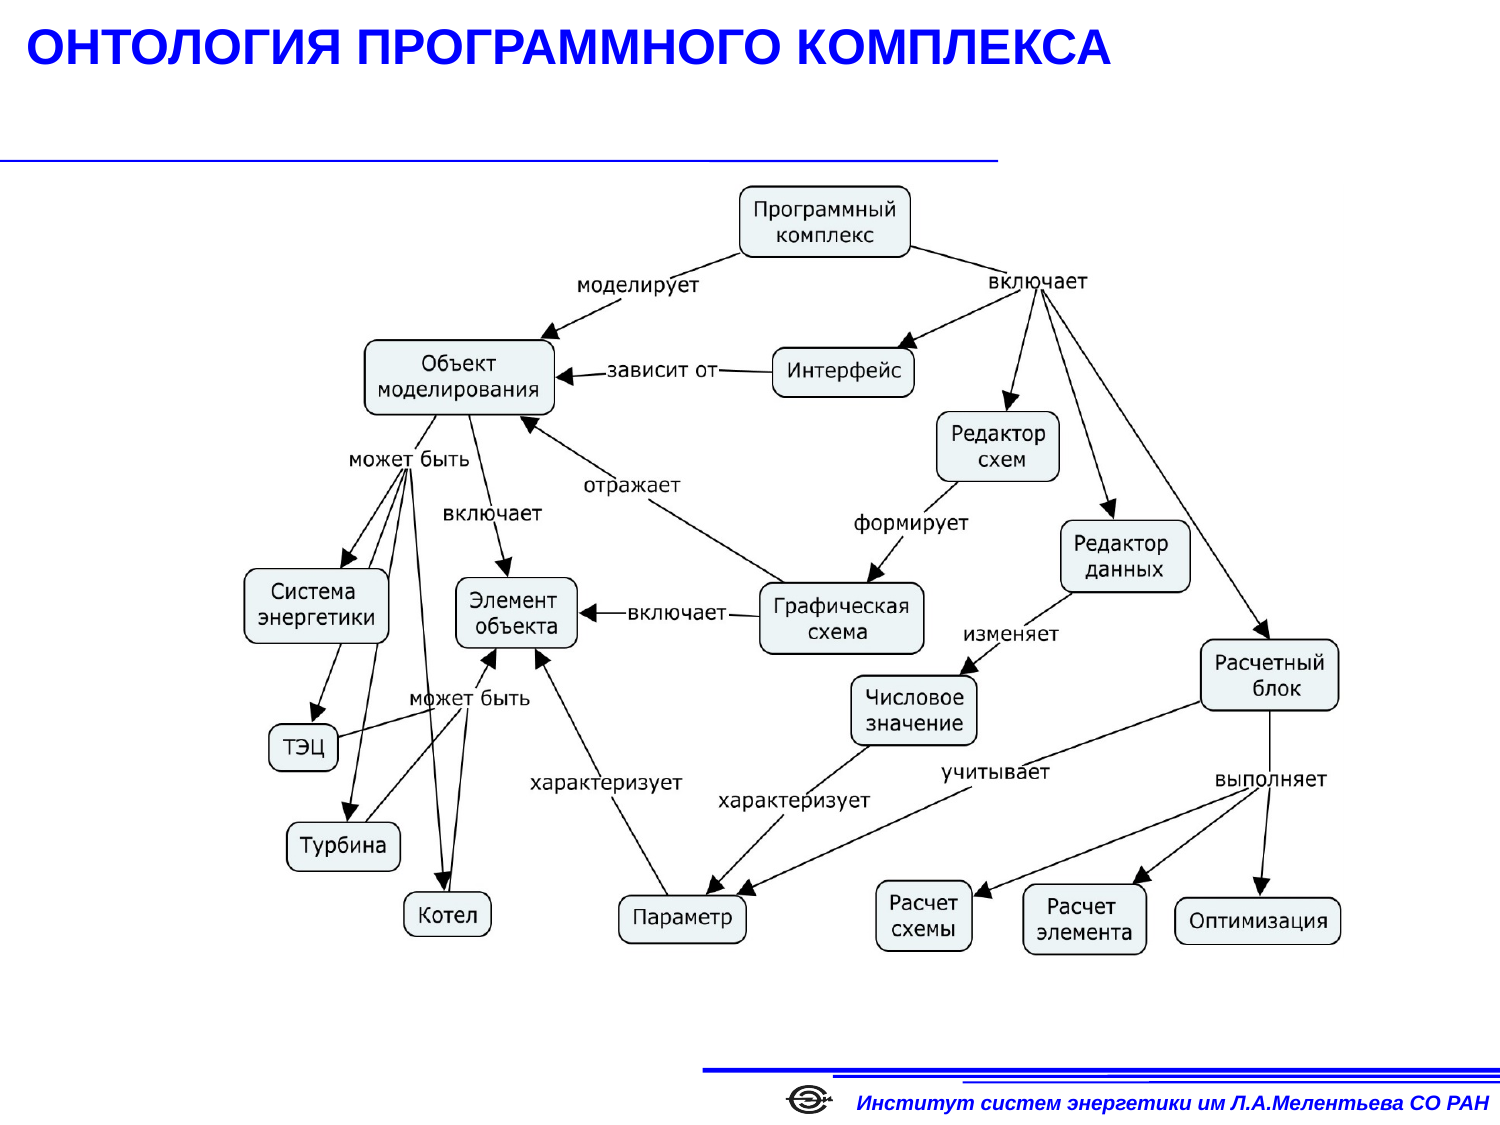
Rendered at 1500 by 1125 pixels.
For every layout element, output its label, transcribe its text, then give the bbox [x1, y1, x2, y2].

picture [241, 184, 1344, 958]
title ОНТОЛОГИЯ ПРОГРАММНОГО КОМПЛЕКСА [11, 7, 1500, 99]
